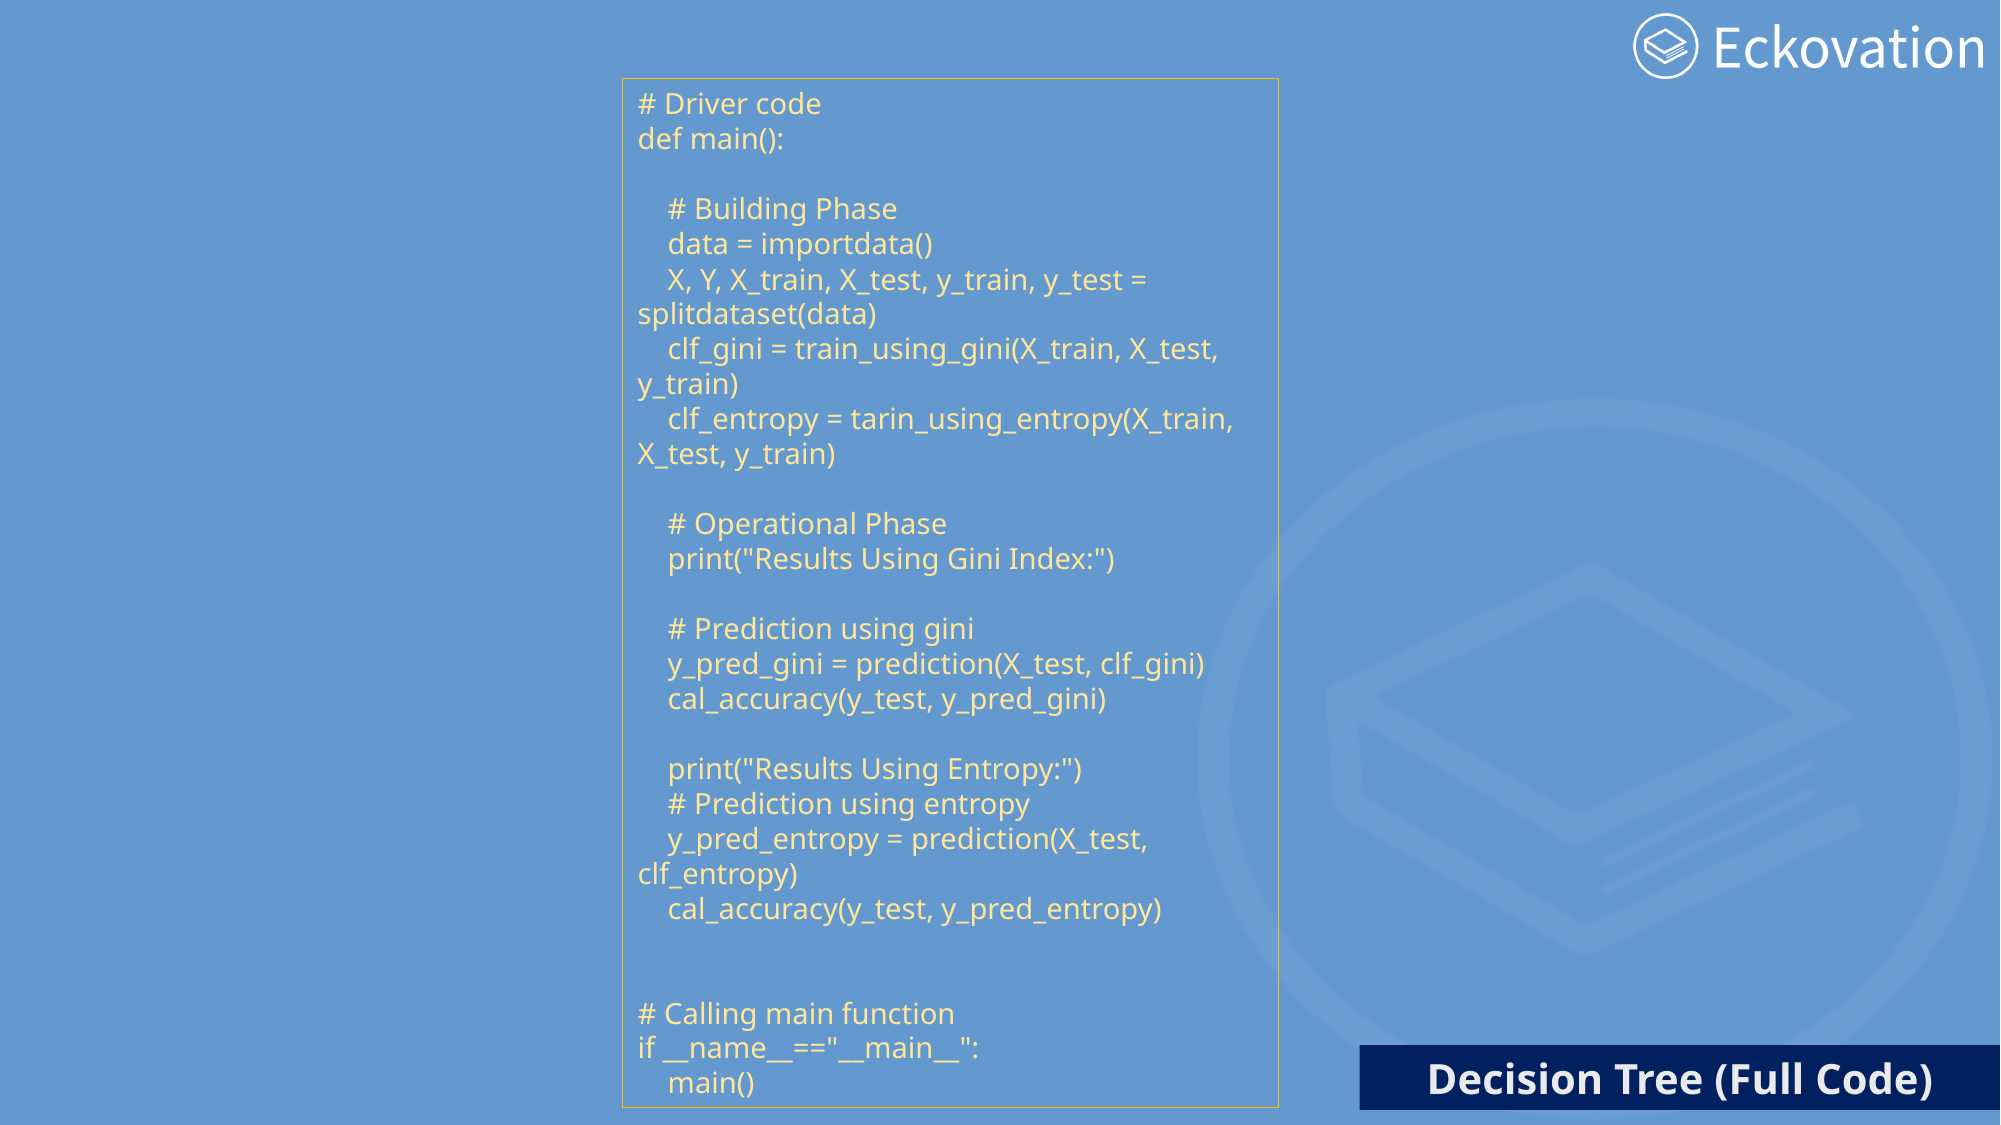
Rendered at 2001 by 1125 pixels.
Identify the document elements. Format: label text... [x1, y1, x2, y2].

picture [1633, 13, 1983, 79]
text_box # Driver code def main(): # Building Phase data = importdata() X, Y, X_train, X_test, y_train, y_test = splitdataset(data) clf_gini = train_using_gini(X_train, X_test, y_train) clf_entropy = tarin_using_entropy(X_train, X_test, y_train) # Operational Phase print("Results Using Gini Index:") # Prediction using gini y_pred_gini = prediction(X_test, clf_gini) cal_accuracy(y_test, y_pred_gini) print("Results Using Entropy:") # Prediction using entropy y_pred_entropy = prediction(X_test, clf_entropy) cal_accuracy(y_test, y_pred_entropy) # Calling main function if __name__=="__main__": main() [622, 78, 1279, 1108]
picture [1196, 397, 1995, 1121]
